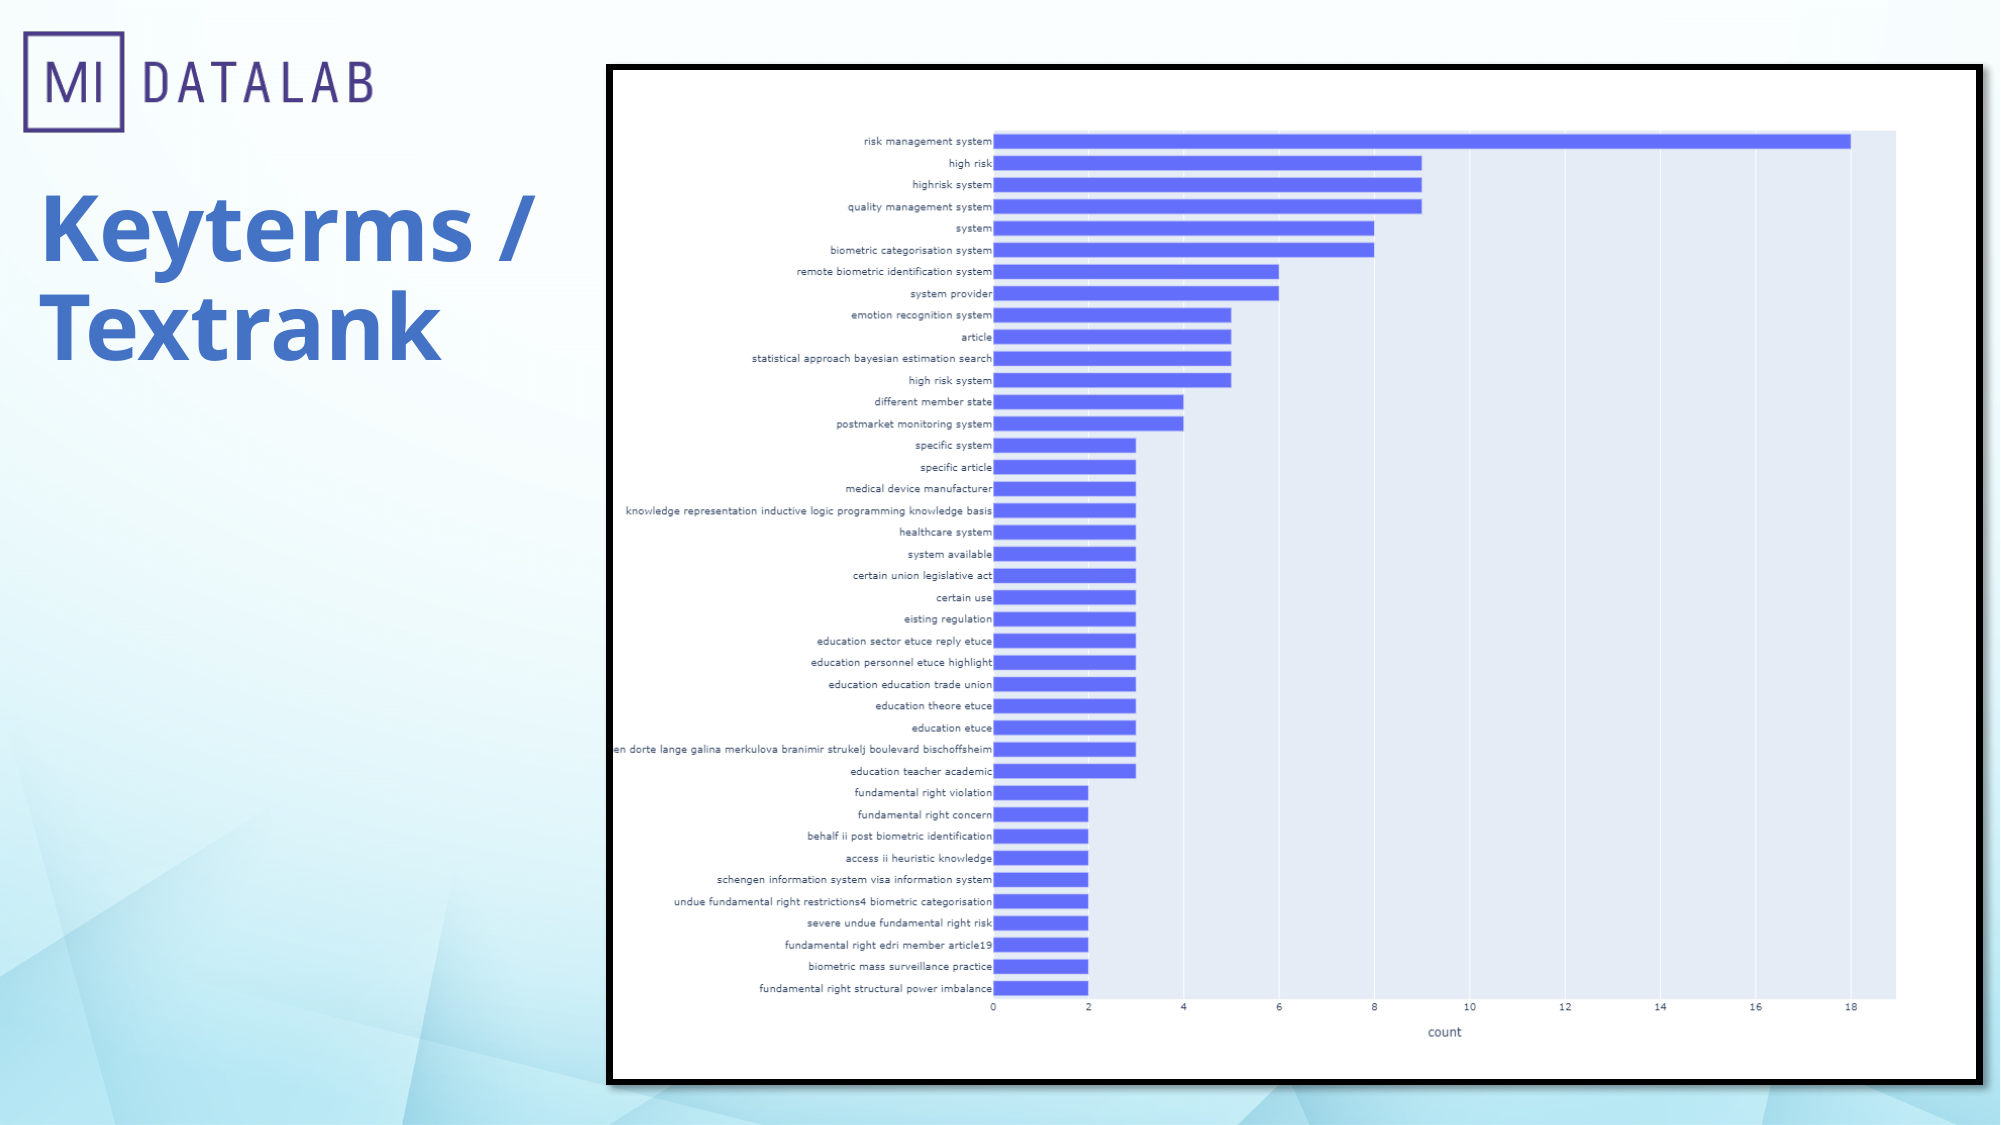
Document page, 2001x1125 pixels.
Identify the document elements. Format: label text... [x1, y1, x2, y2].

title Keyterms / Textrank [23, 172, 605, 390]
picture [0, 0, 2001, 1125]
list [612, 70, 1977, 1080]
